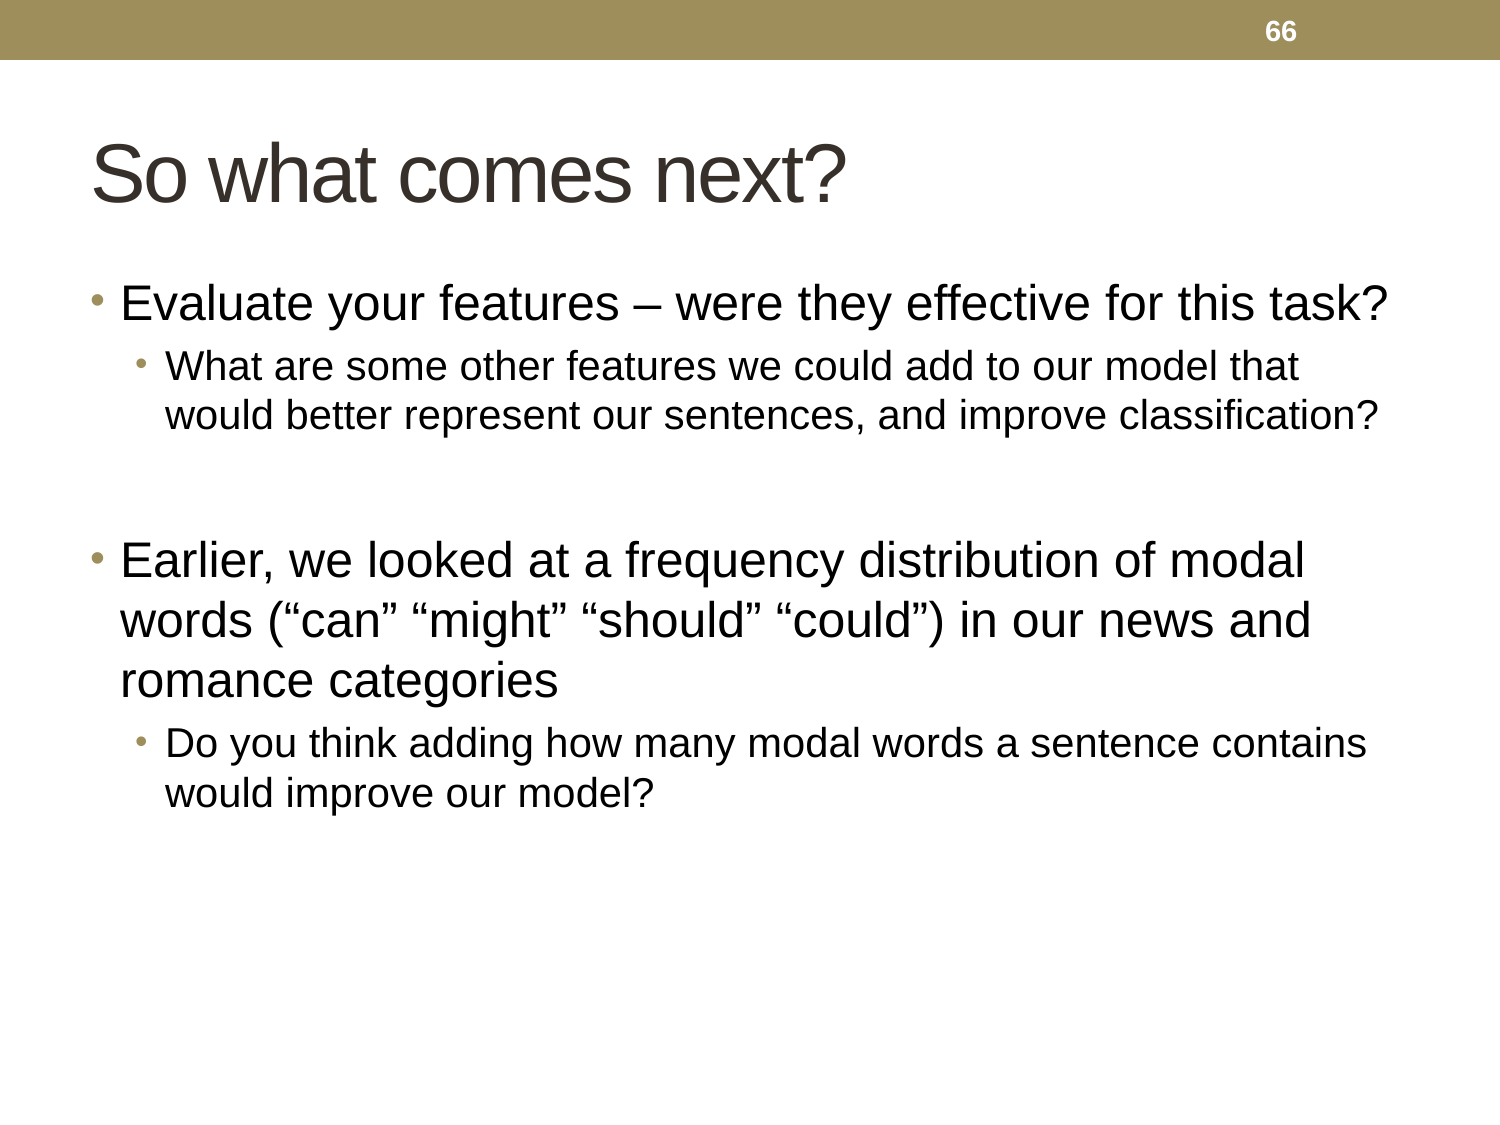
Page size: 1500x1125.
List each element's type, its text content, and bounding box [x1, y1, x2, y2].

list Evaluate your features – were they effective for this task? What are some other features we could add to our model that would better represent our sentences, and improve classification? Earlier, we looked at a frequency distribution of modal words (“can” “might” “should” “could”) in our news and romance categories Do you think adding how many modal words a sentence contains would improve our model? [75, 262, 1425, 1063]
slide_number 66 [1250, 3, 1425, 57]
title So what comes next? [75, 87, 1425, 250]
